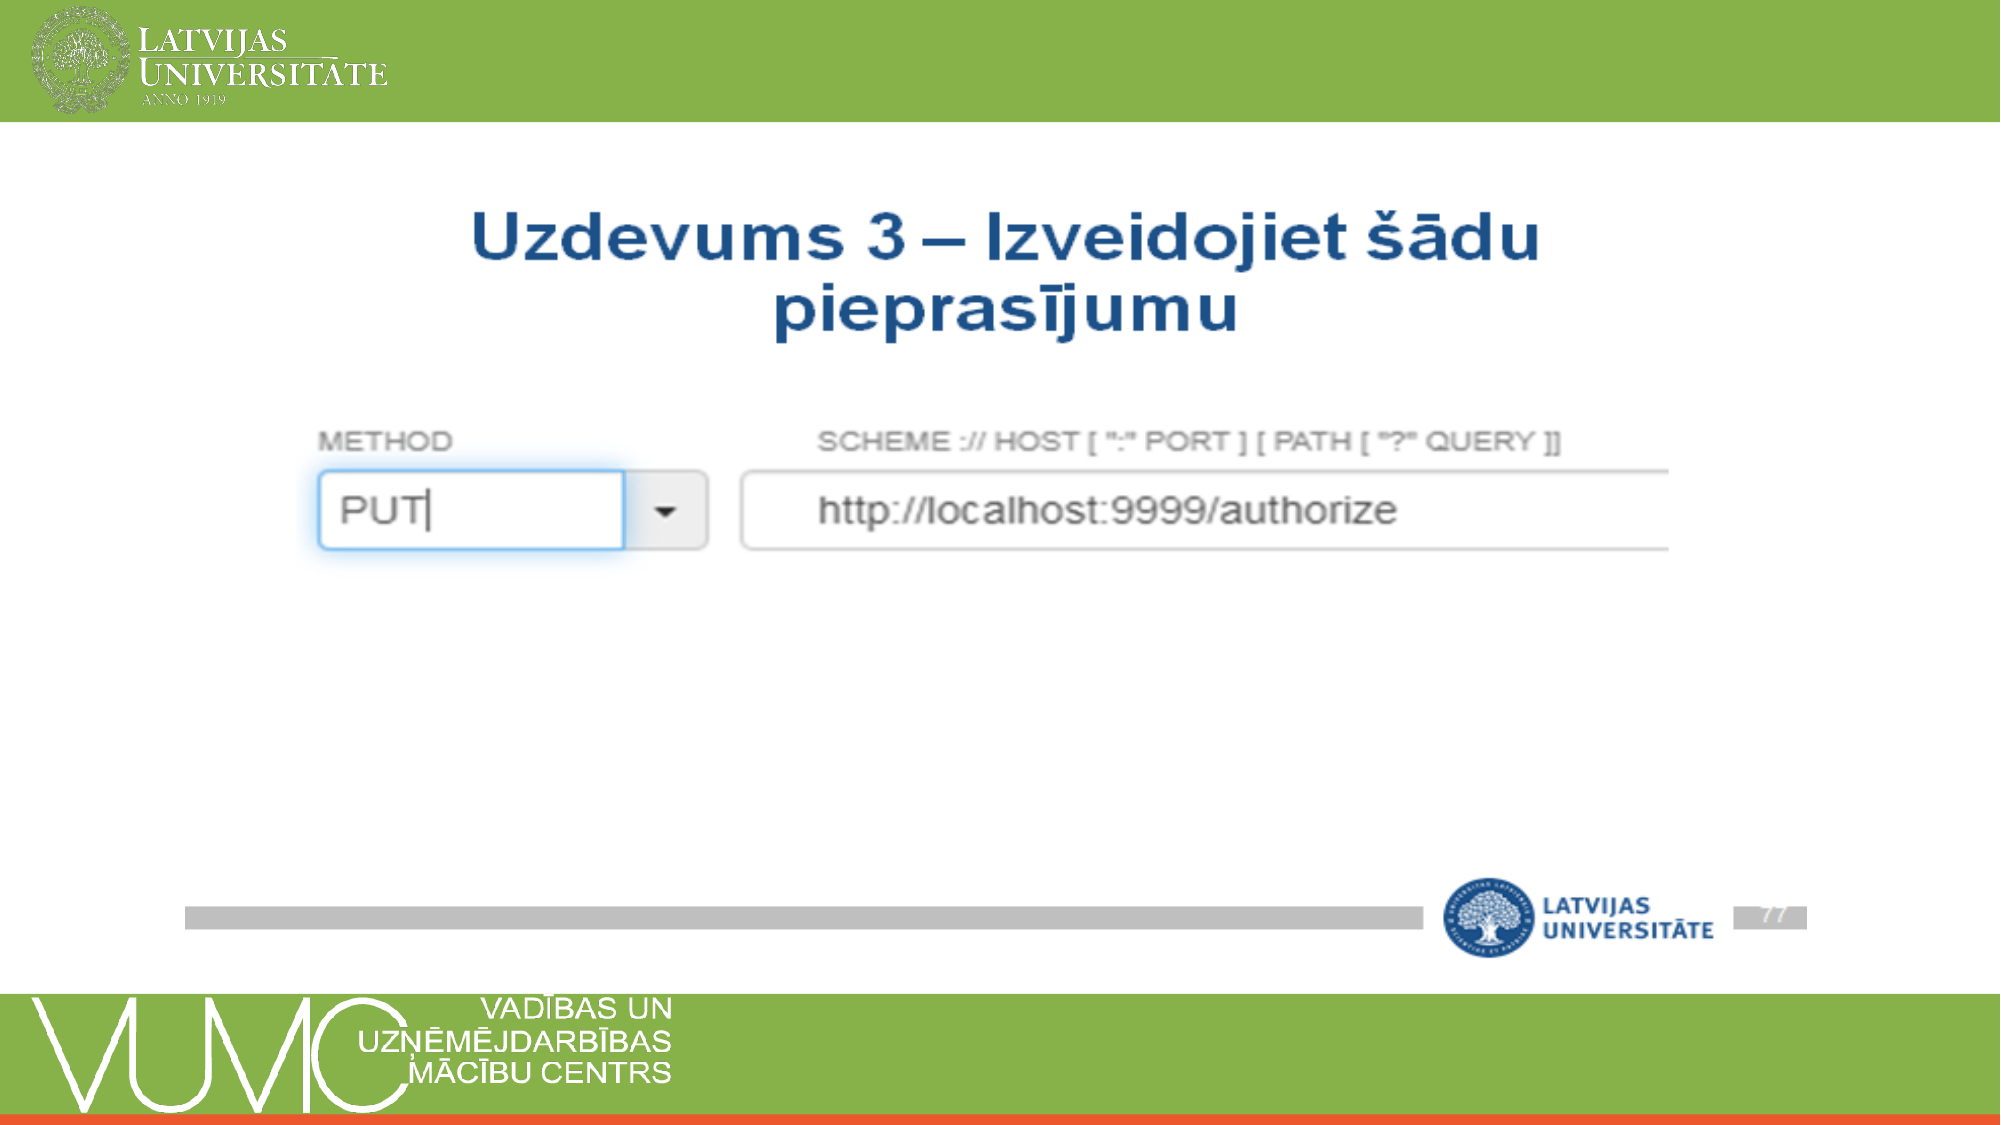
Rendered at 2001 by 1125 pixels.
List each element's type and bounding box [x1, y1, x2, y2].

picture [184, 170, 1807, 967]
picture [31, 993, 671, 1113]
picture [31, 6, 387, 114]
